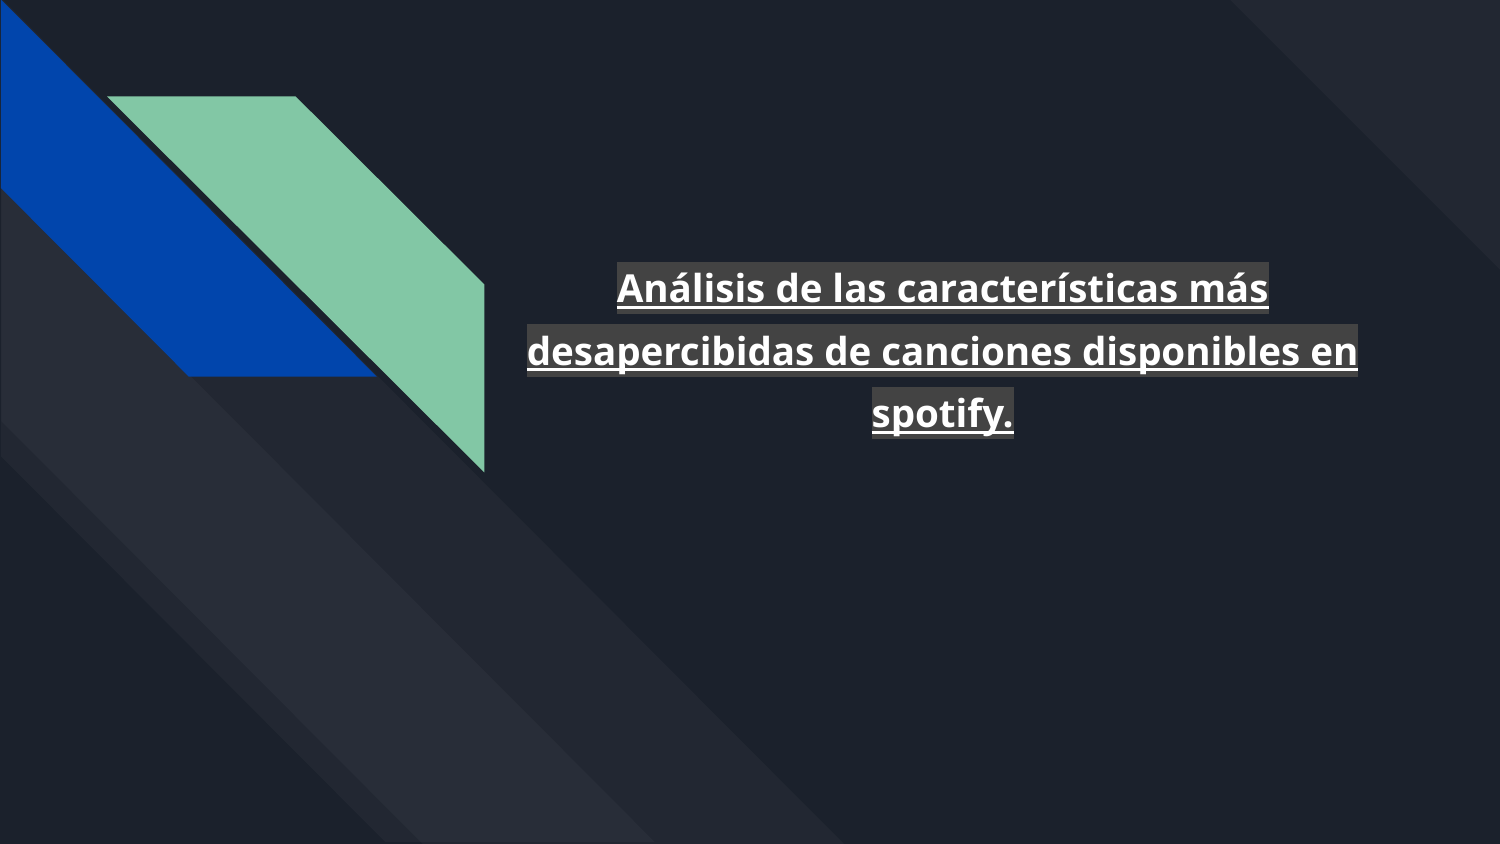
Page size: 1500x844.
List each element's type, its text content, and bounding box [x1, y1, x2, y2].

title Análisis de las características más desapercibidas de canciones disponibles en spotify. [487, 233, 1398, 474]
